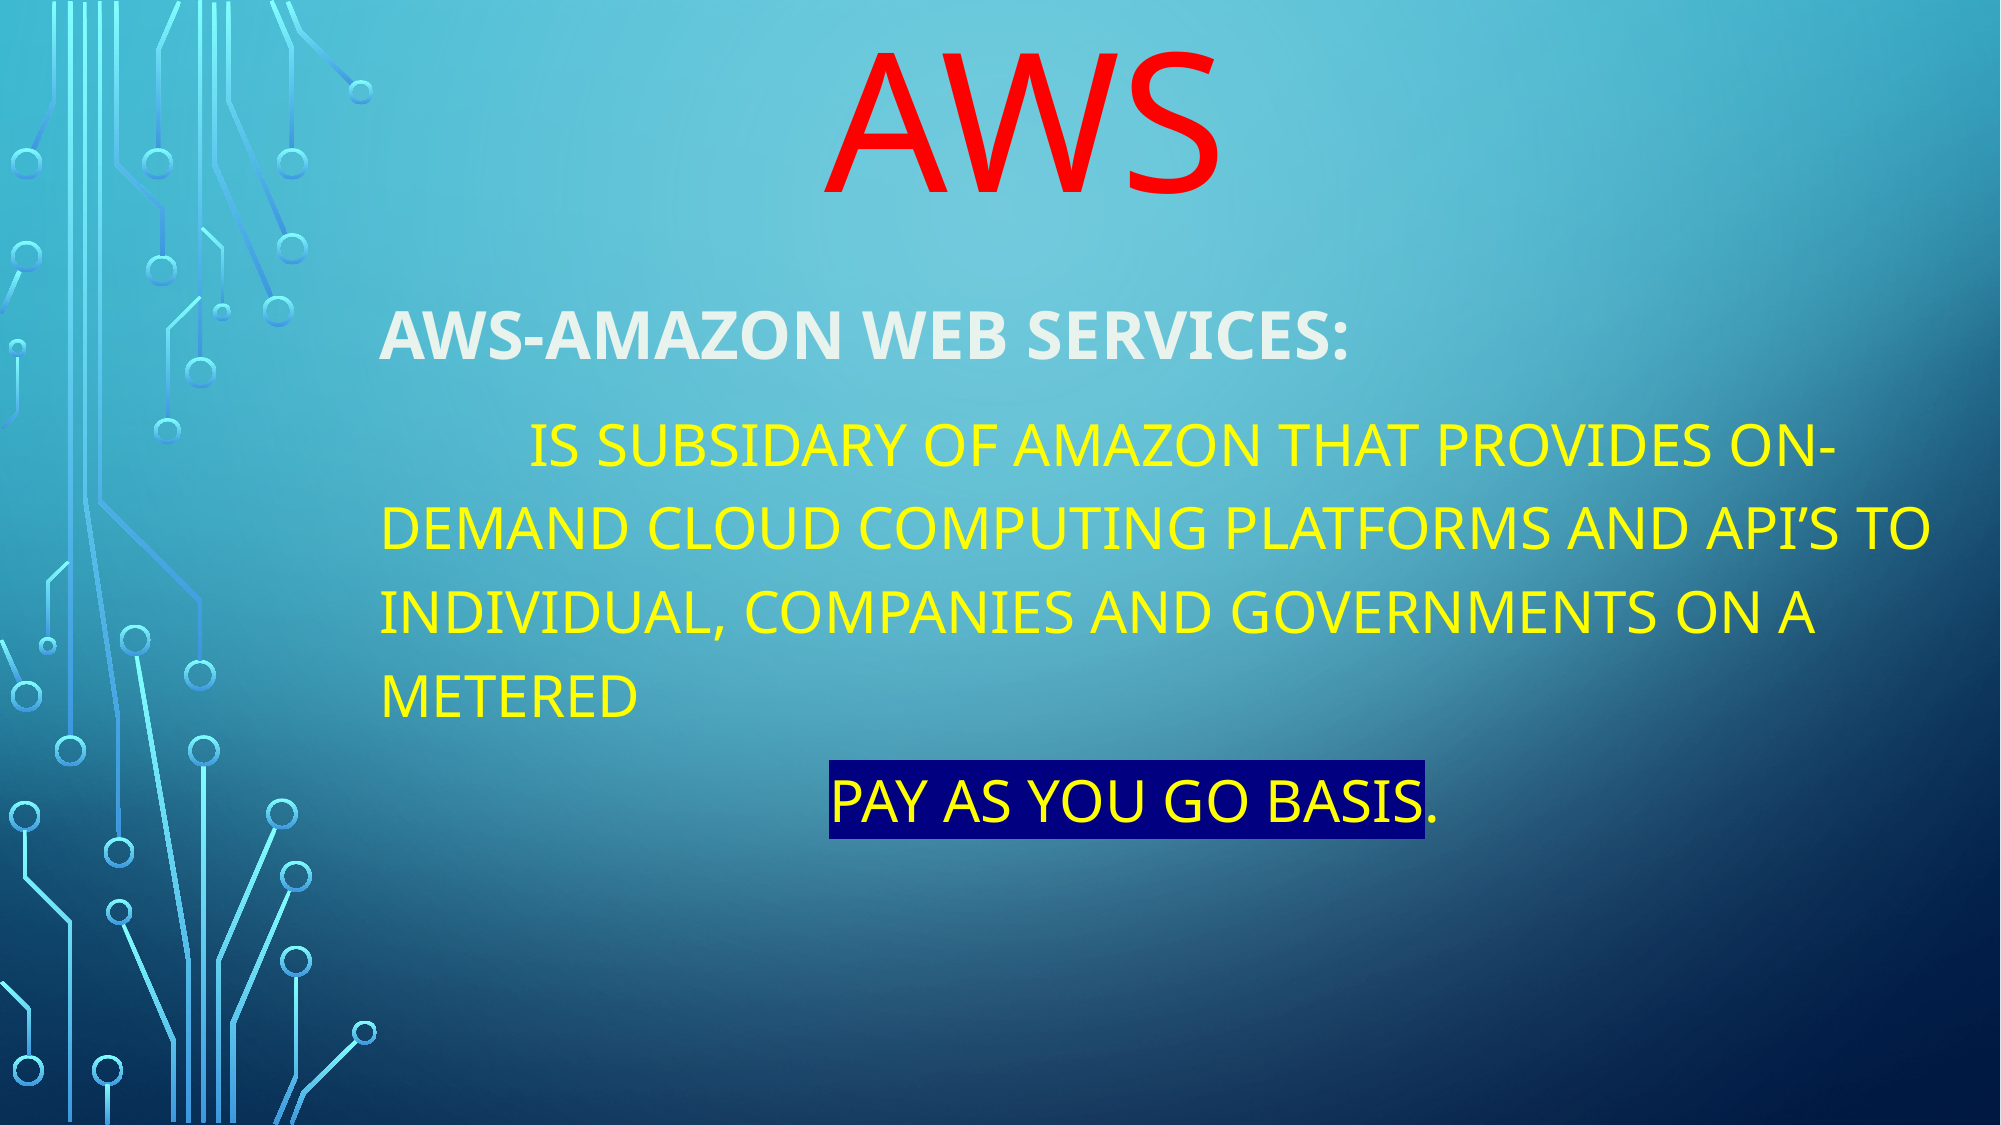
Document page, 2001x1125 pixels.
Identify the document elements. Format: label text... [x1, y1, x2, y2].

subtitle AWS-AMAZON WEB SERVICES: IS SUBSIDARY OF AMAZON THAT PROVIDES ON-DEMAND CLOUD COMPUTING PLATFORMS AND API’S TO INDIVIDUAL, COMPANIES AND GOVERNMENTS ON A METERED PAY AS YOU GO BASIS. [364, 269, 1977, 980]
title AWS [304, 16, 1747, 243]
